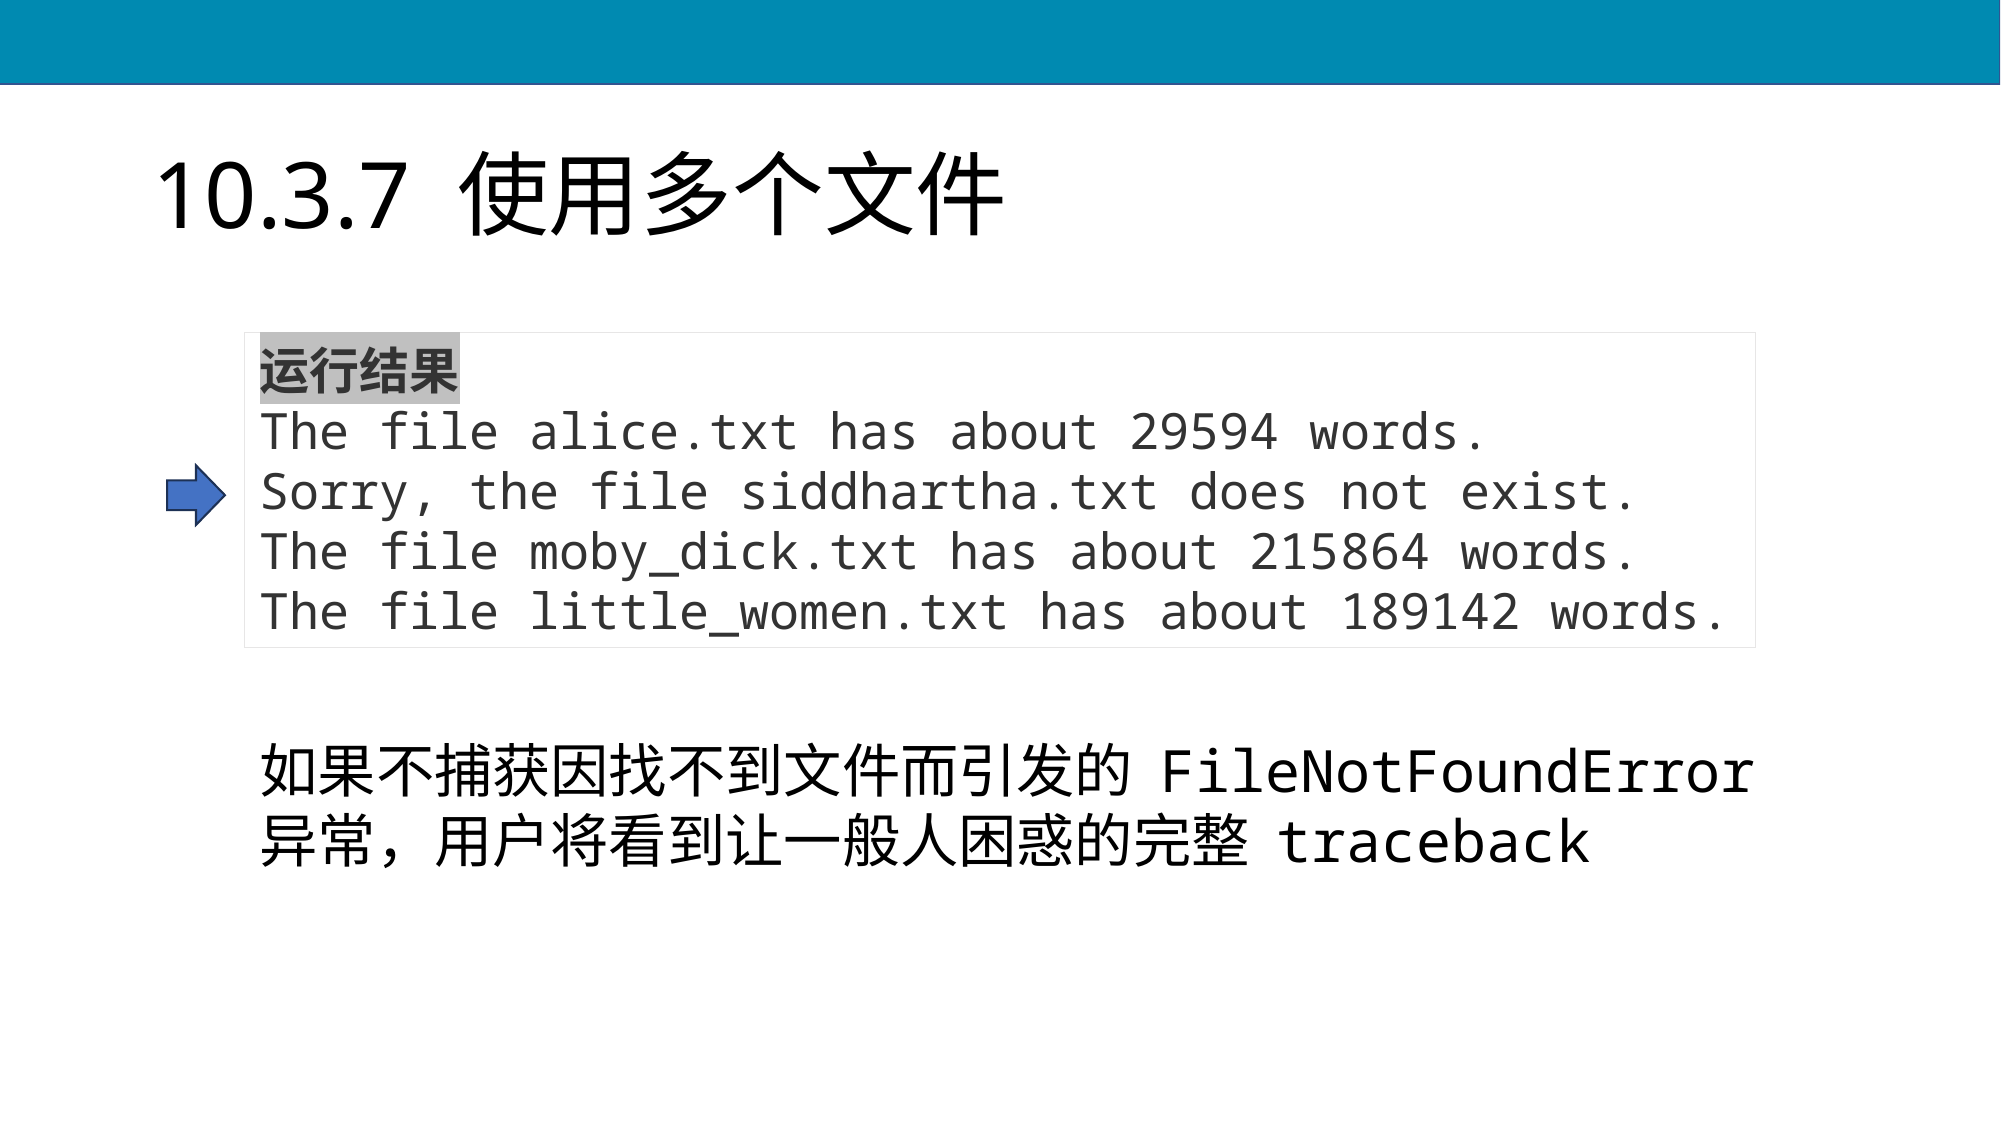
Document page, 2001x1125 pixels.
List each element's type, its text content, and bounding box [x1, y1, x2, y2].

text_box 如果不捕获因找不到文件而引发的 FileNotFoundError 异常，用户将看到让一般人困惑的完整 traceback [244, 727, 1803, 882]
text_box 运行结果 The file alice.txt has about 29594 words. Sorry, the file siddhartha.txt does not exist. The file moby_dick.txt has about 215864 words. The file little_women.txt has about 189142 words. [244, 332, 1756, 648]
text_box [1345, 465, 1953, 989]
title 10.3.7 使用多个文件 [137, 115, 1863, 282]
text_box [166, 462, 227, 528]
